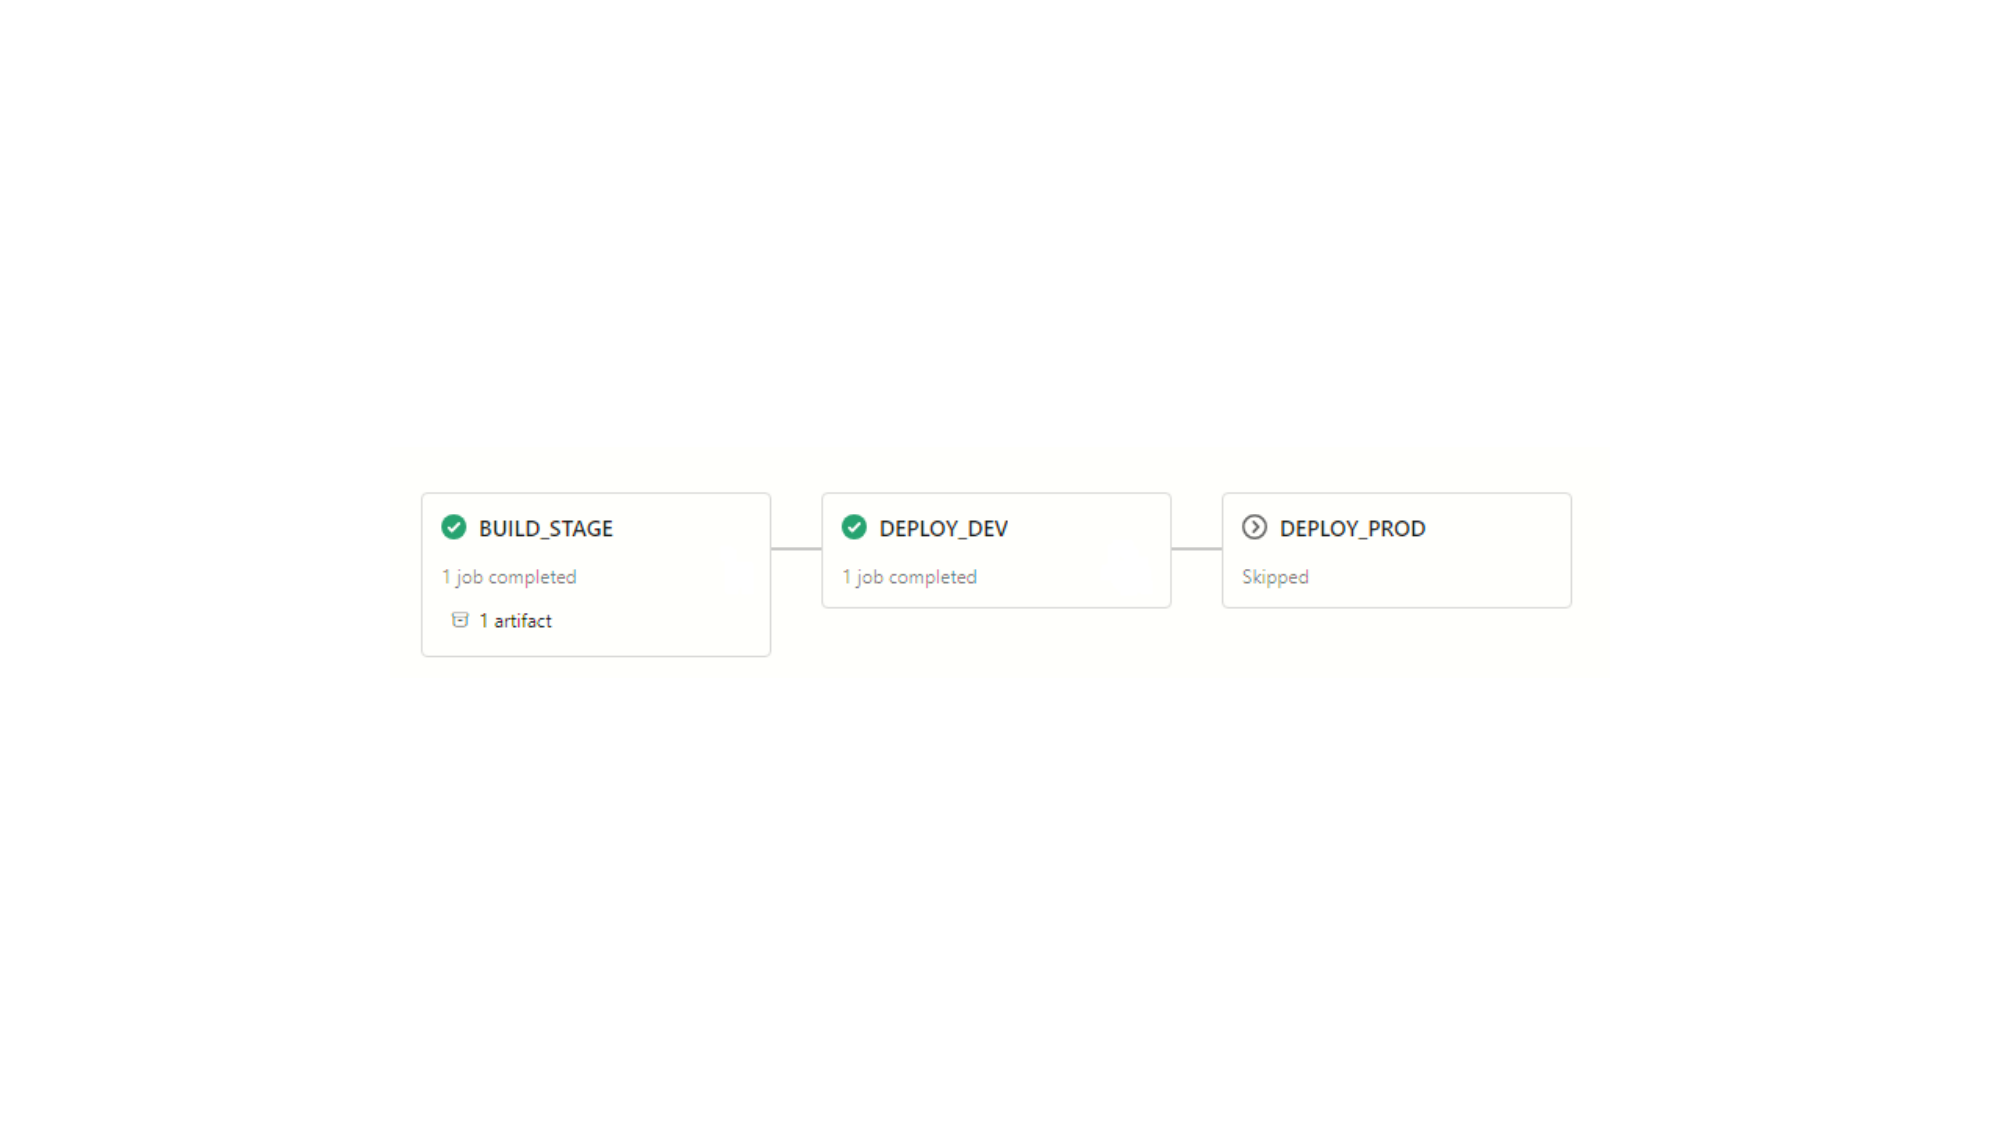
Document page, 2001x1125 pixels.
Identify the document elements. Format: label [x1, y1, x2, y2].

picture [390, 447, 1610, 678]
